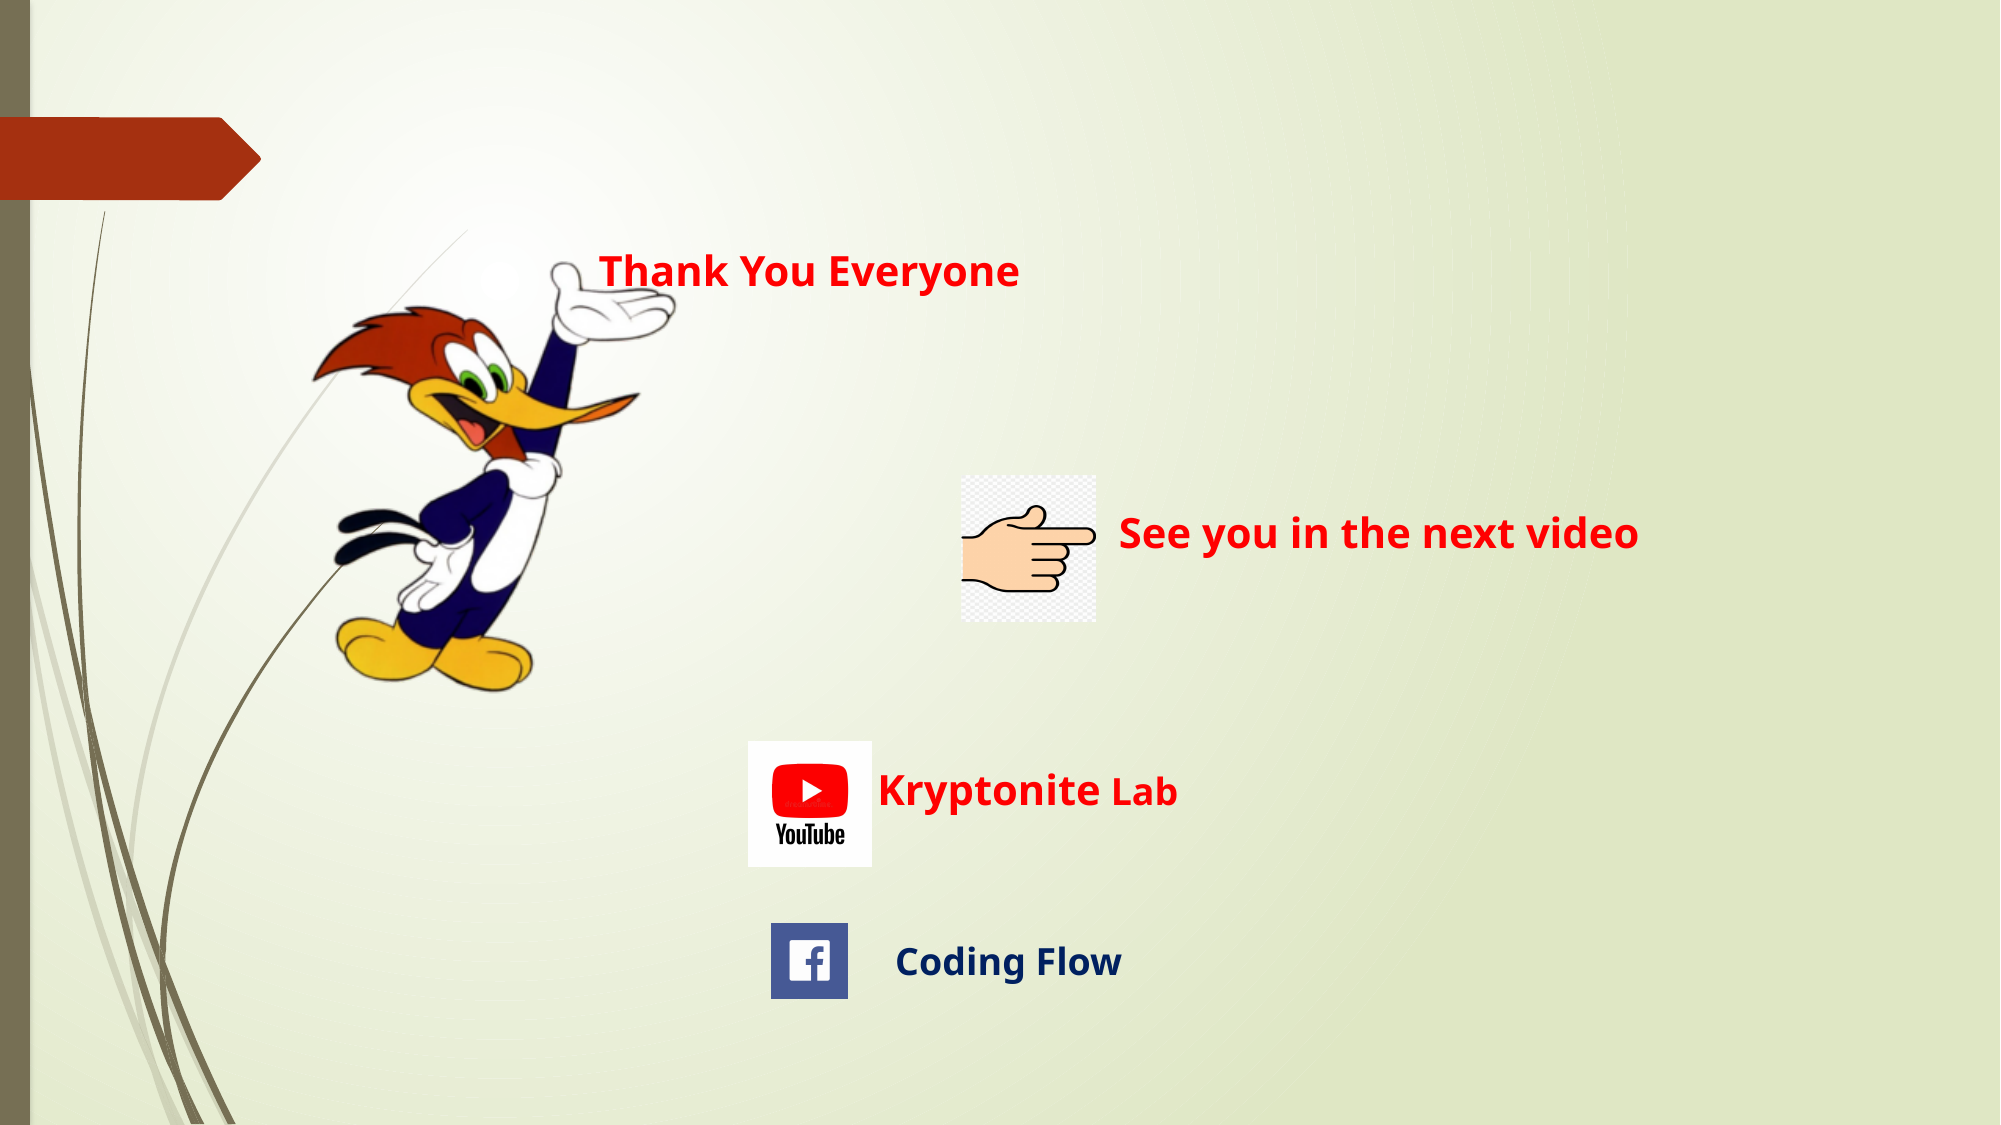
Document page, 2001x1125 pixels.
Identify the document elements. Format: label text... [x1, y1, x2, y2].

text_box Kryptonite Lab [875, 756, 1194, 822]
picture [771, 923, 849, 1000]
text_box Thank You Everyone [583, 237, 1036, 303]
text_box Coding Flow [880, 931, 1138, 991]
picture [955, 476, 1102, 622]
text_box See you in the next video [1106, 499, 1655, 565]
picture [304, 256, 679, 695]
picture [747, 741, 872, 867]
